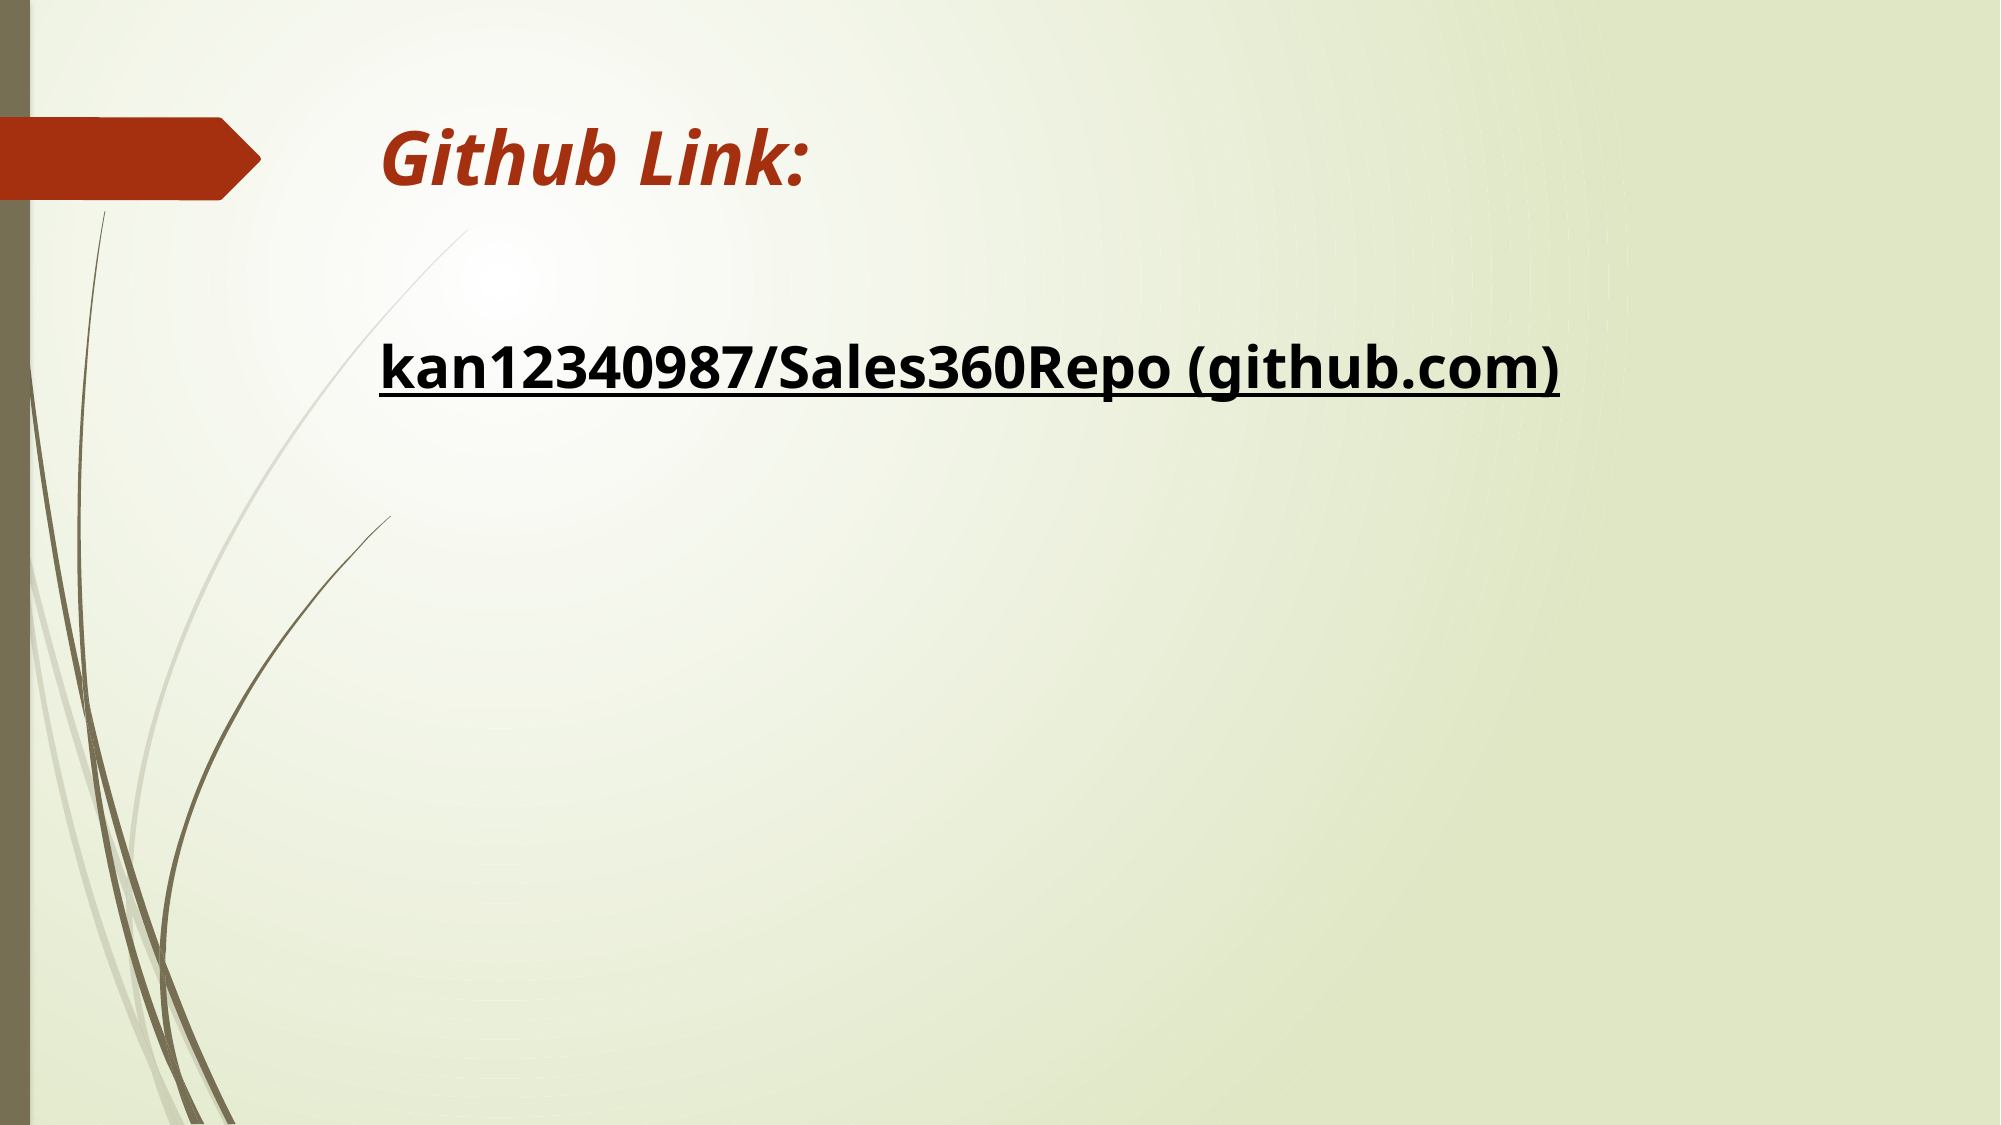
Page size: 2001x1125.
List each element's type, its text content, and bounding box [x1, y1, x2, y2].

list kan12340987/Sales360Repo (github.com) [364, 322, 1827, 942]
title Github Link: [364, 102, 1413, 226]
